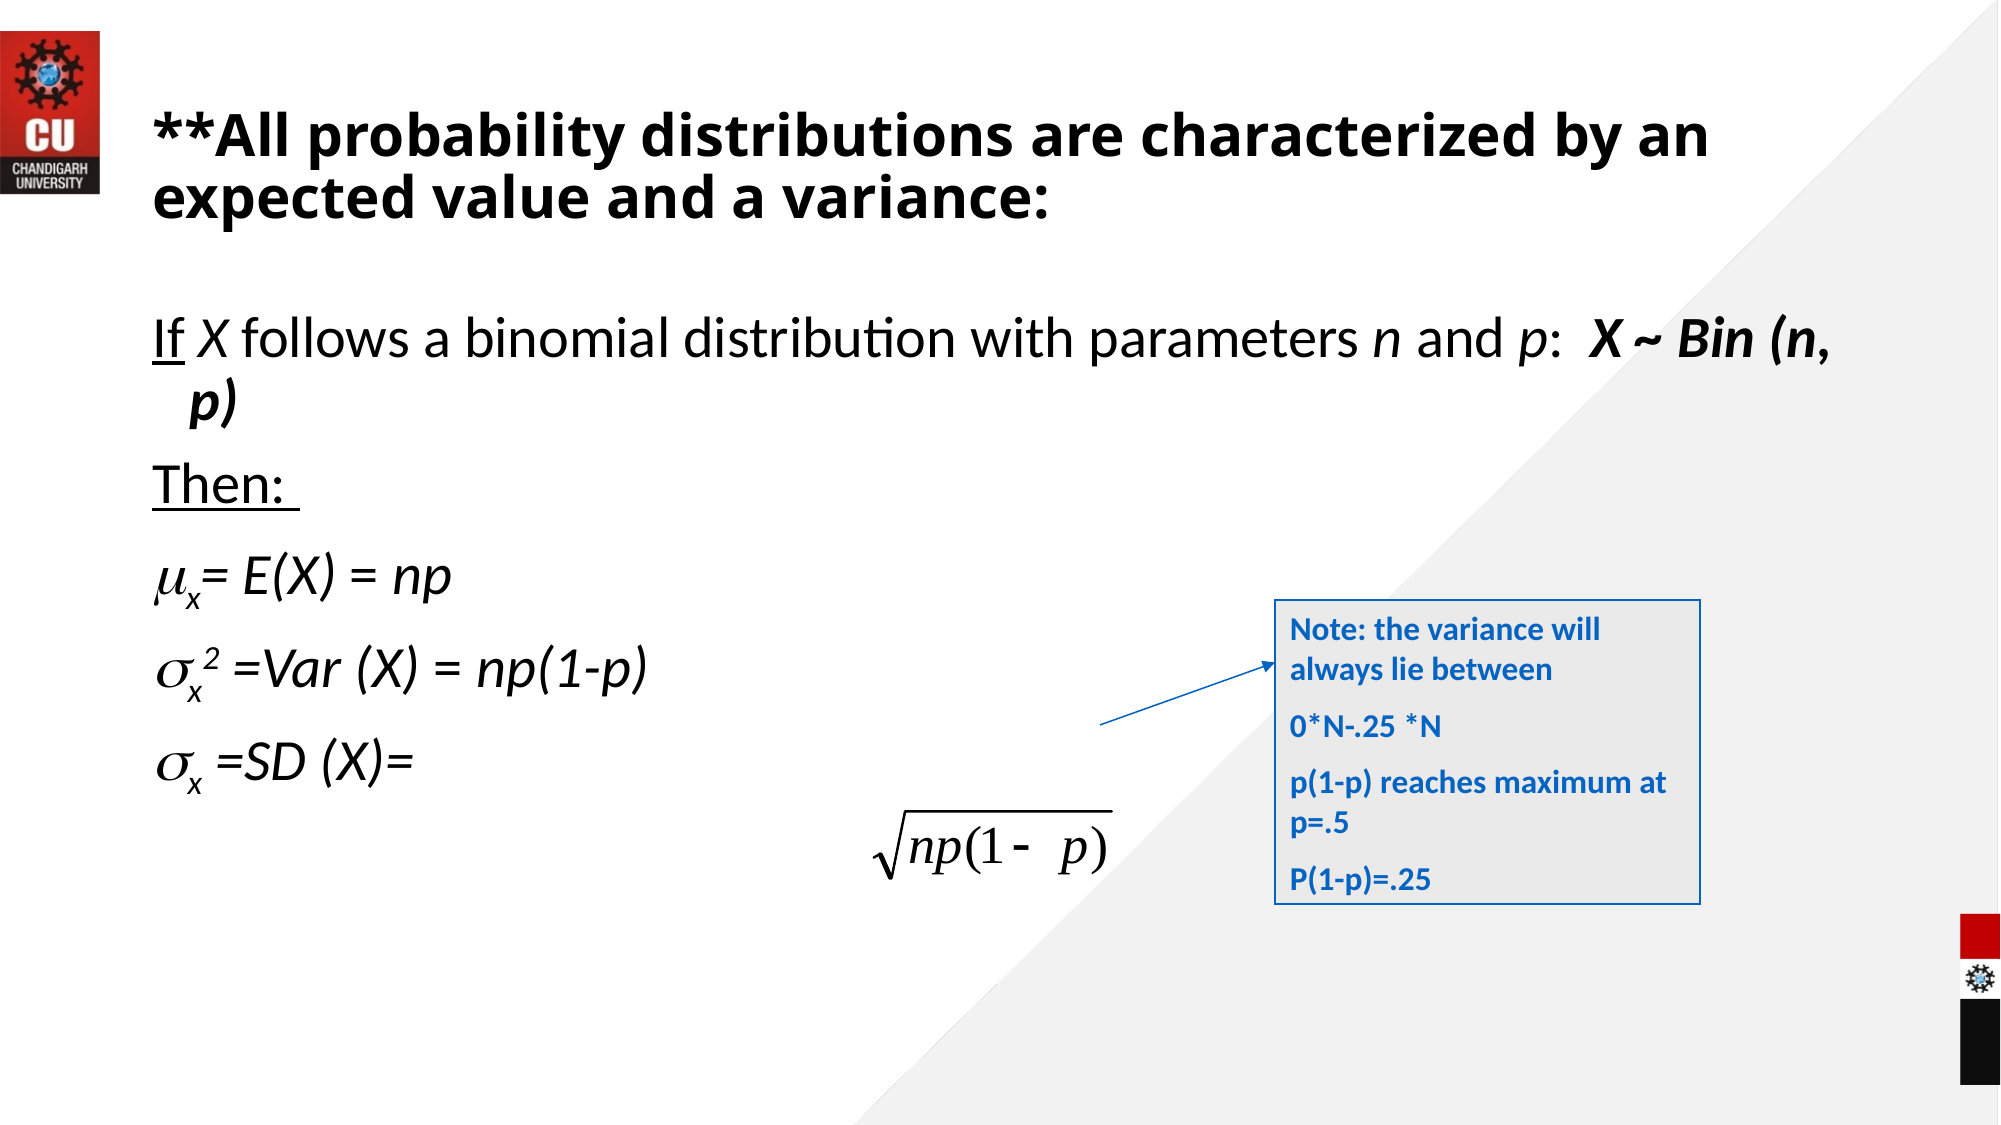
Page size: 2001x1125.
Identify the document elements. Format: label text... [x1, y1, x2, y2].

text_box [1099, 599, 1700, 918]
list If X follows a binomial distribution with parameters n and p: X ~ Bin (n, p) Then: x= E(X) = np x2 =Var (X) = np(1-p) x =SD (X)= [137, 299, 1863, 1014]
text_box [862, 799, 1099, 893]
title **All probability distributions are characterized by an expected value and a variance: [137, 59, 1863, 278]
picture [0, 0, 2001, 1125]
